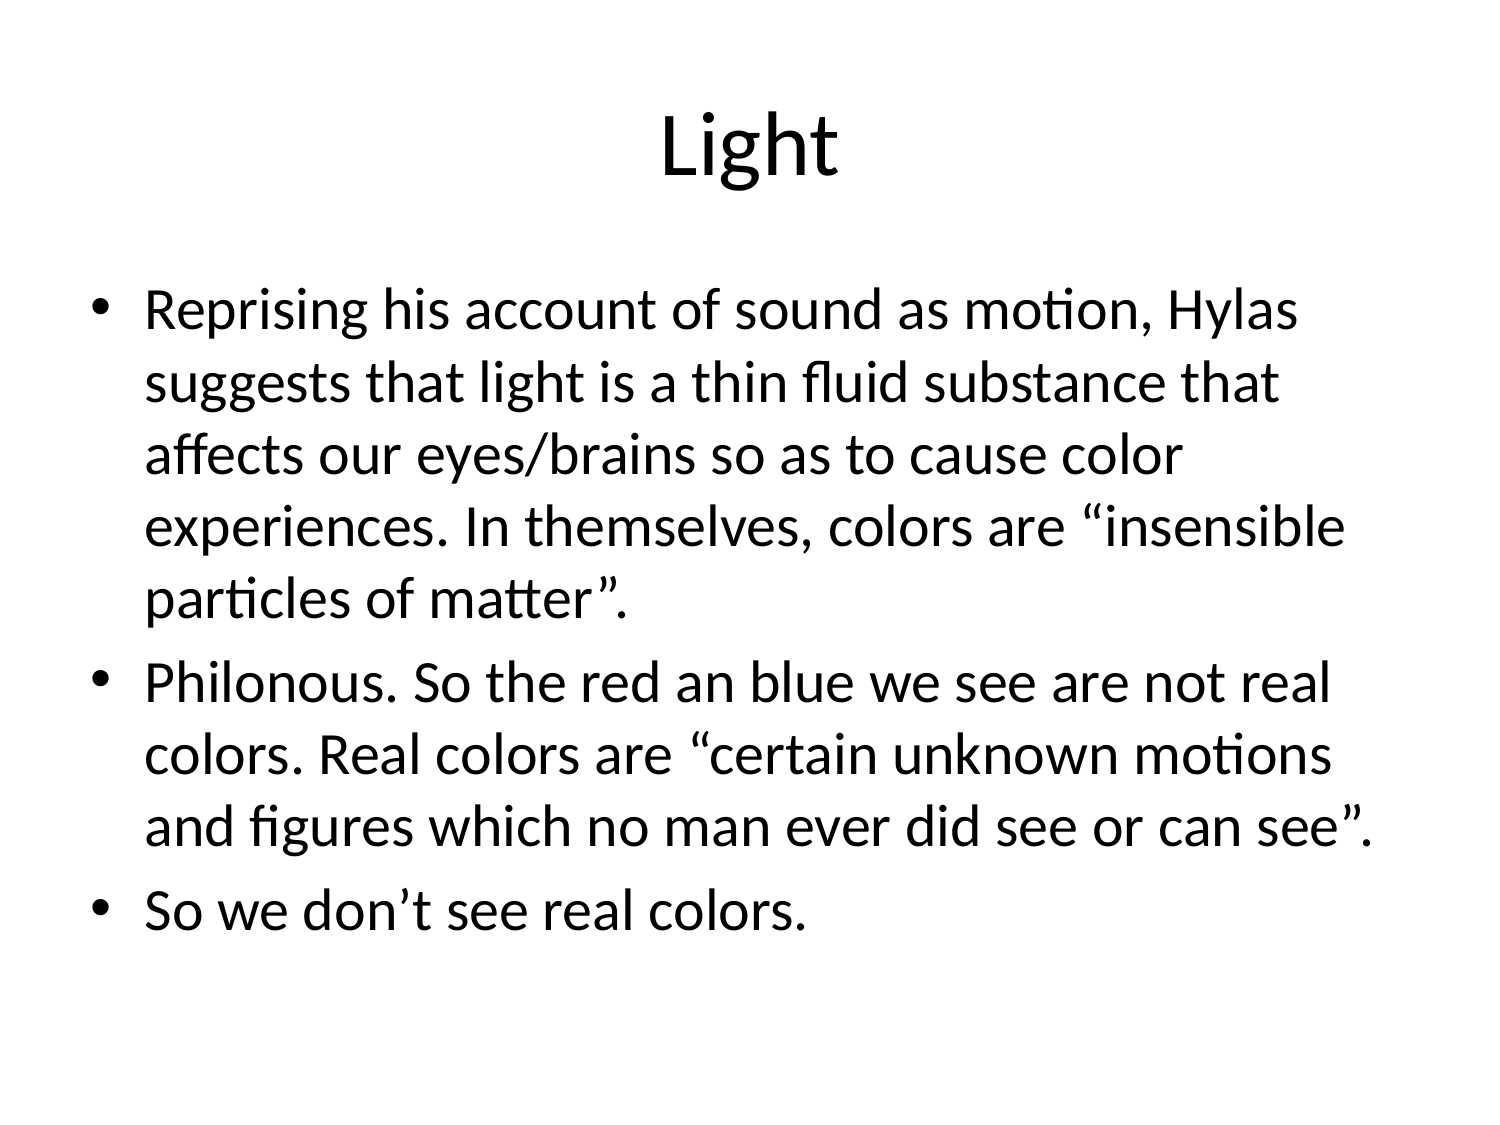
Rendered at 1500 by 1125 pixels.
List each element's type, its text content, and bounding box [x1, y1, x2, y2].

list Reprising his account of sound as motion, Hylas suggests that light is a thin fluid substance that affects our eyes/brains so as to cause color experiences. In themselves, colors are “insensible particles of matter”. Philonous. So the red an blue we see are not real colors. Real colors are “certain unknown motions and figures which no man ever did see or can see”. So we don’t see real colors. [75, 262, 1425, 1005]
title Light [75, 45, 1425, 233]
